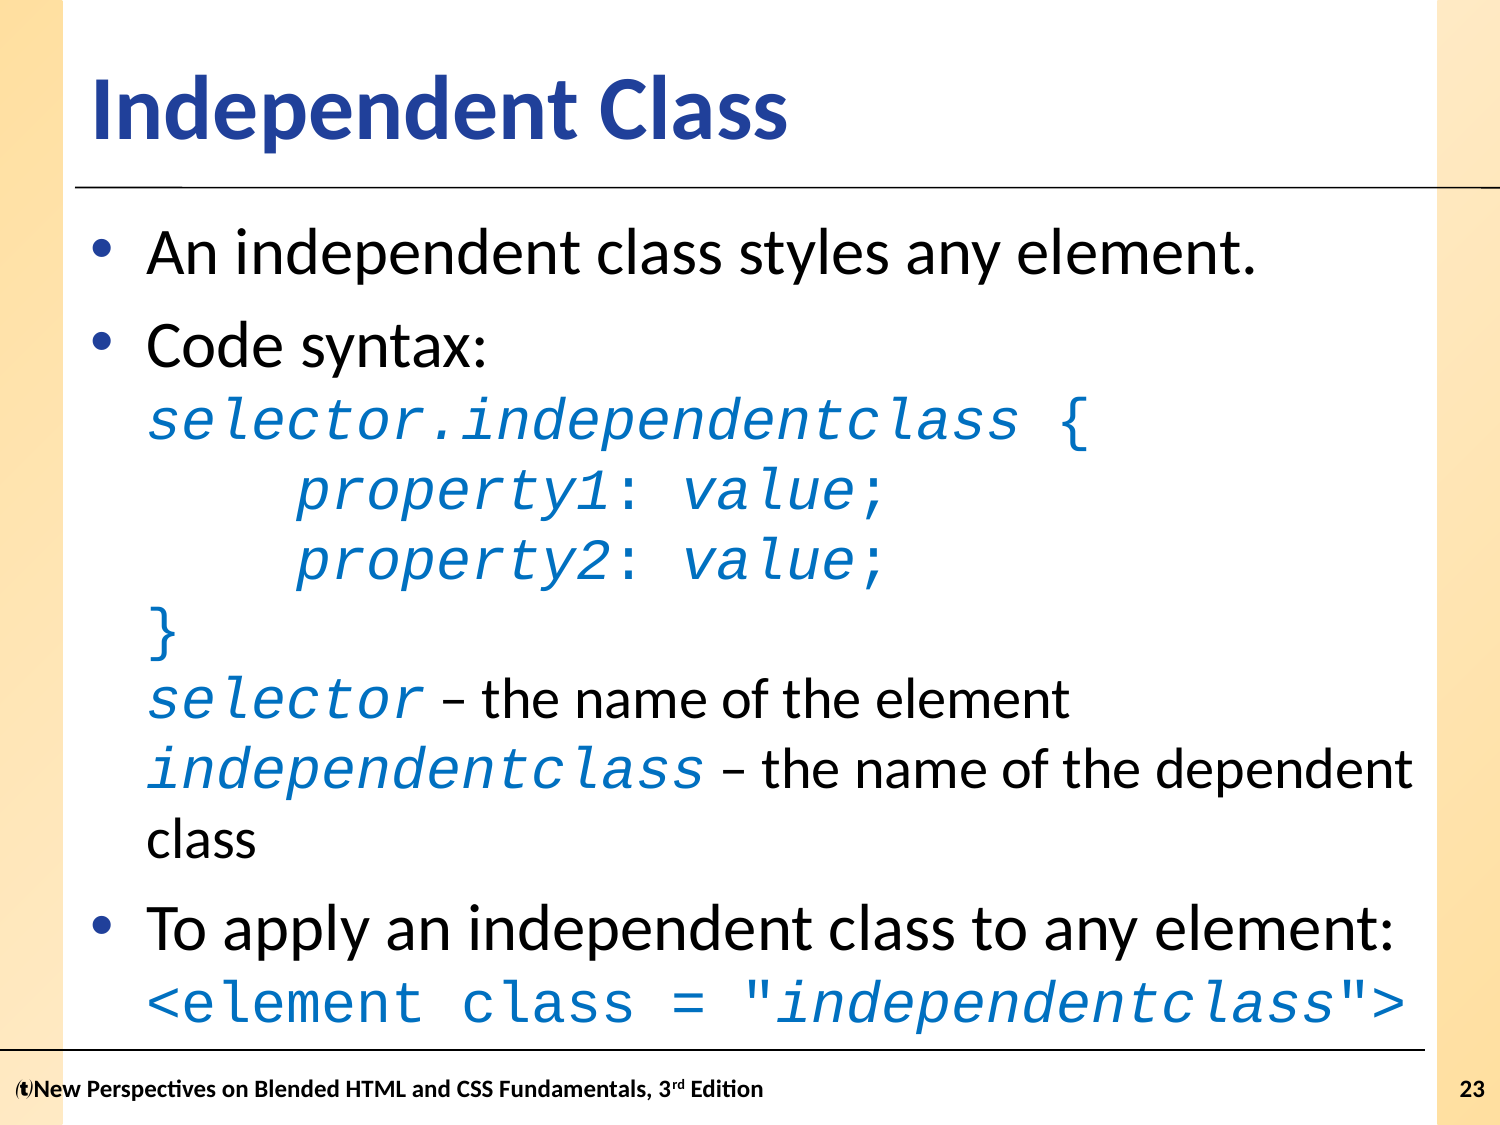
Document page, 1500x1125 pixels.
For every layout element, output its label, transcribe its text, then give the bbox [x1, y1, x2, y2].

footer New Perspectives on Blended HTML and CSS Fundamentals, 3rd Edition [0, 1050, 1350, 1125]
title Independent Class [74, 24, 1438, 181]
list An independent class styles any element. Code syntax: selector.independentclass { property1: value; property2: value; } selector – the name of the element independentclass – the name of the dependent class To apply an independent class to any element: <element class = "independentclass"> [74, 199, 1438, 1006]
slide_number 23 [1412, 1050, 1500, 1125]
